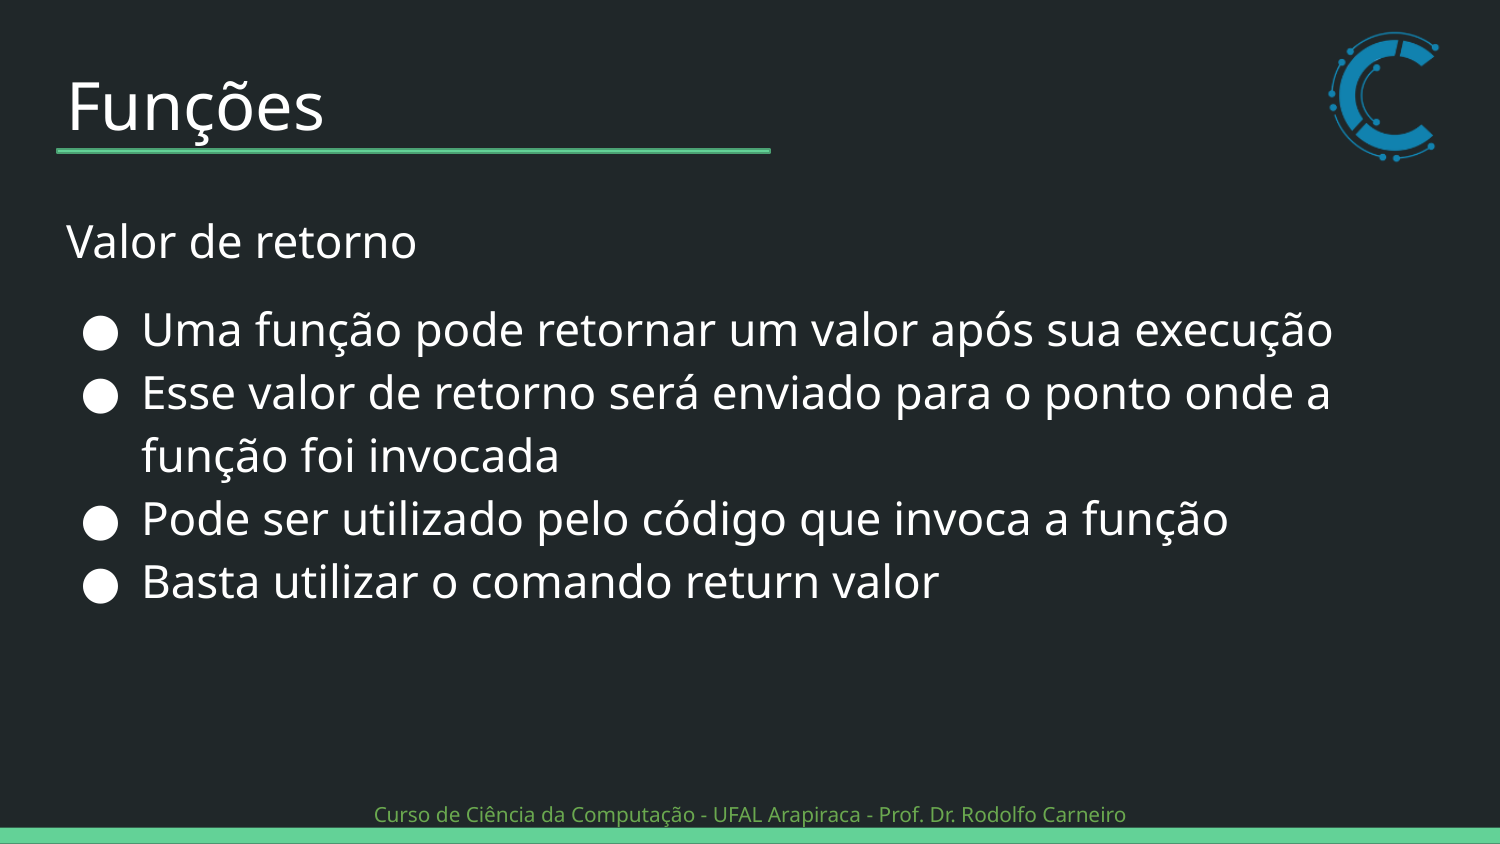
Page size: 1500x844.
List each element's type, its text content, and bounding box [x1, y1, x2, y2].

picture [1319, 25, 1450, 170]
title Funções [51, 37, 1314, 147]
text_box [57, 148, 770, 154]
text_box Curso de Ciência da Computação - UFAL Arapiraca - Prof. Dr. Rodolfo Carneiro [0, 789, 1500, 840]
list Valor de retorno Uma função pode retornar um valor após sua execução Esse valor de retorno será enviado para o ponto onde a função foi invocada Pode ser utilizado pelo código que invoca a função Basta utilizar o comando return valor [51, 189, 1449, 750]
